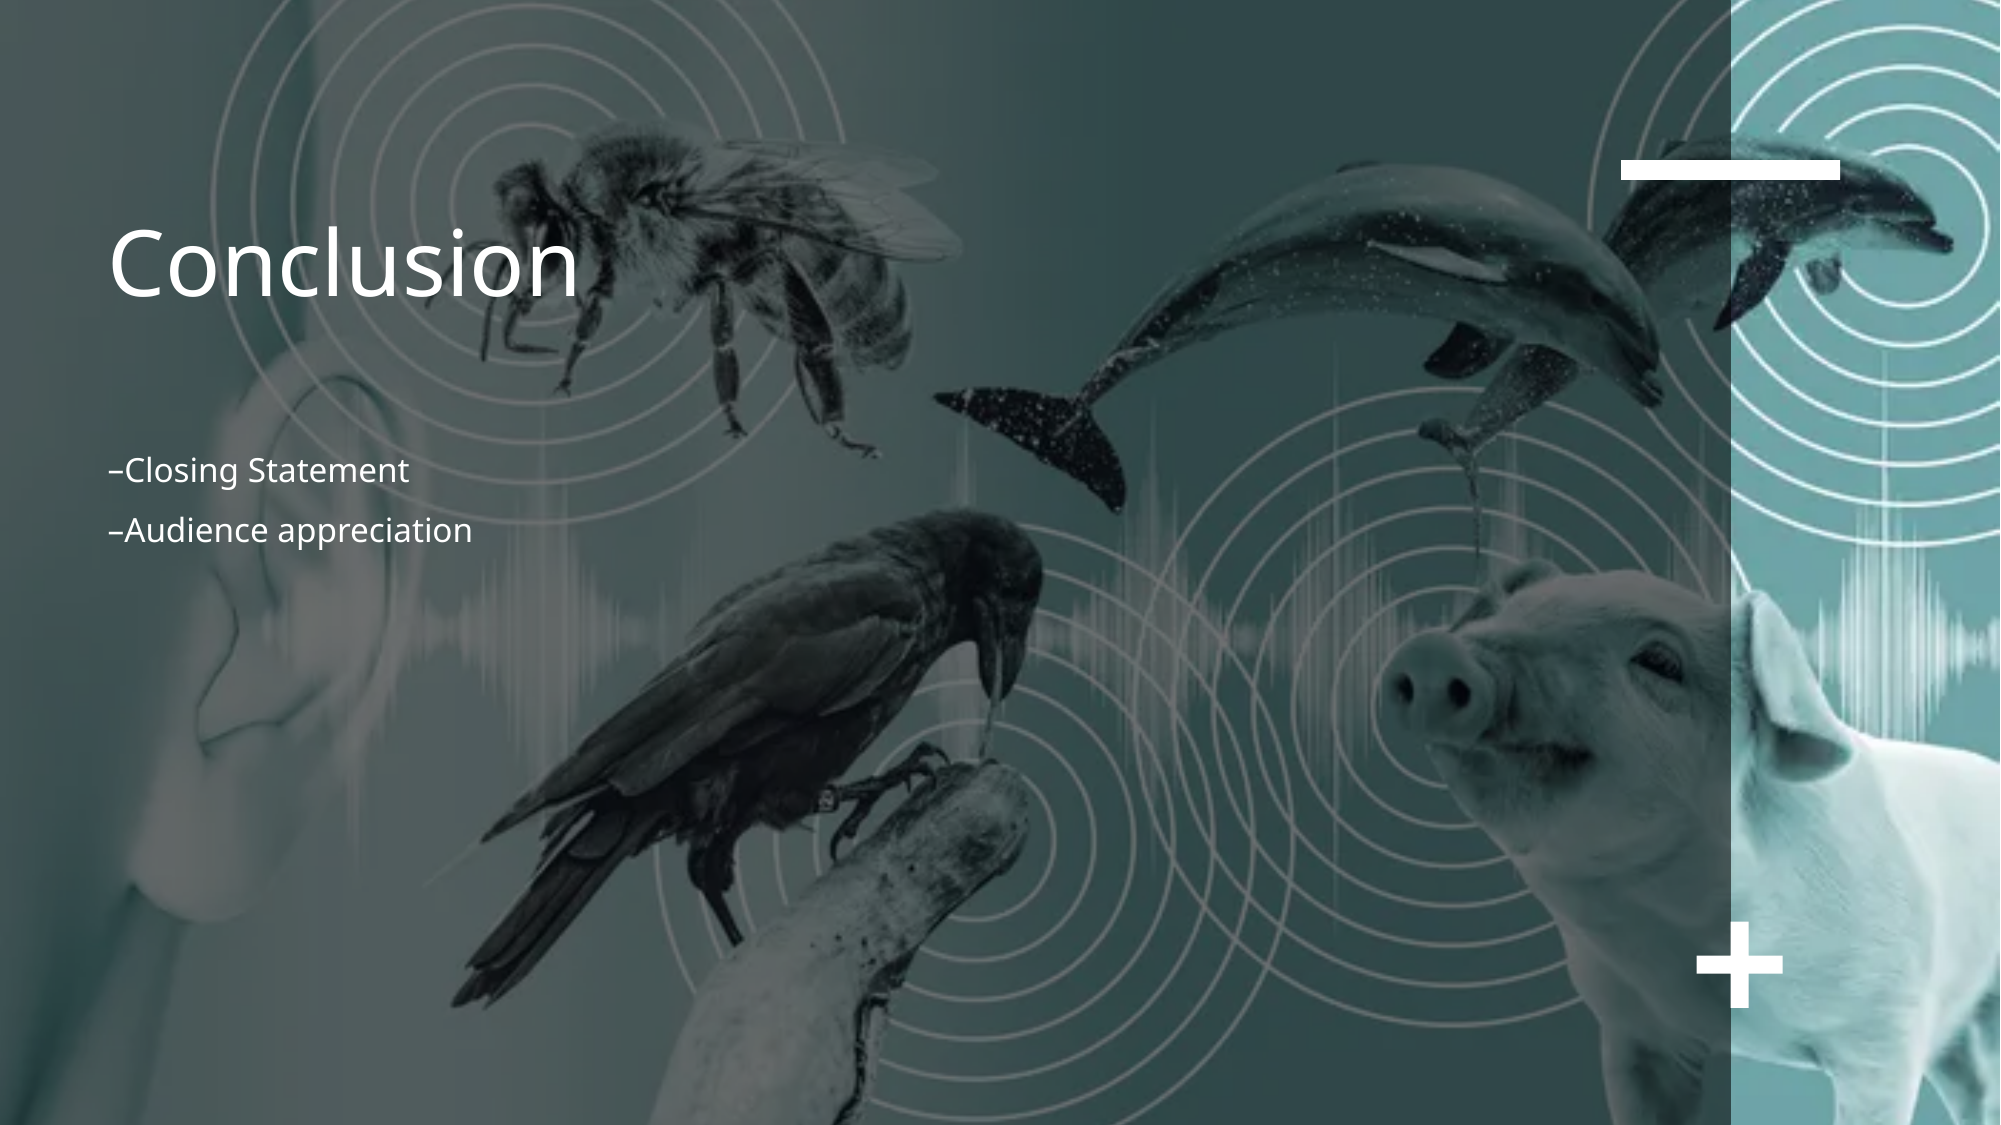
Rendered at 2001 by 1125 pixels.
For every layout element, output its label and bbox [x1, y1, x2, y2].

list [0, 0, 2000, 1125]
